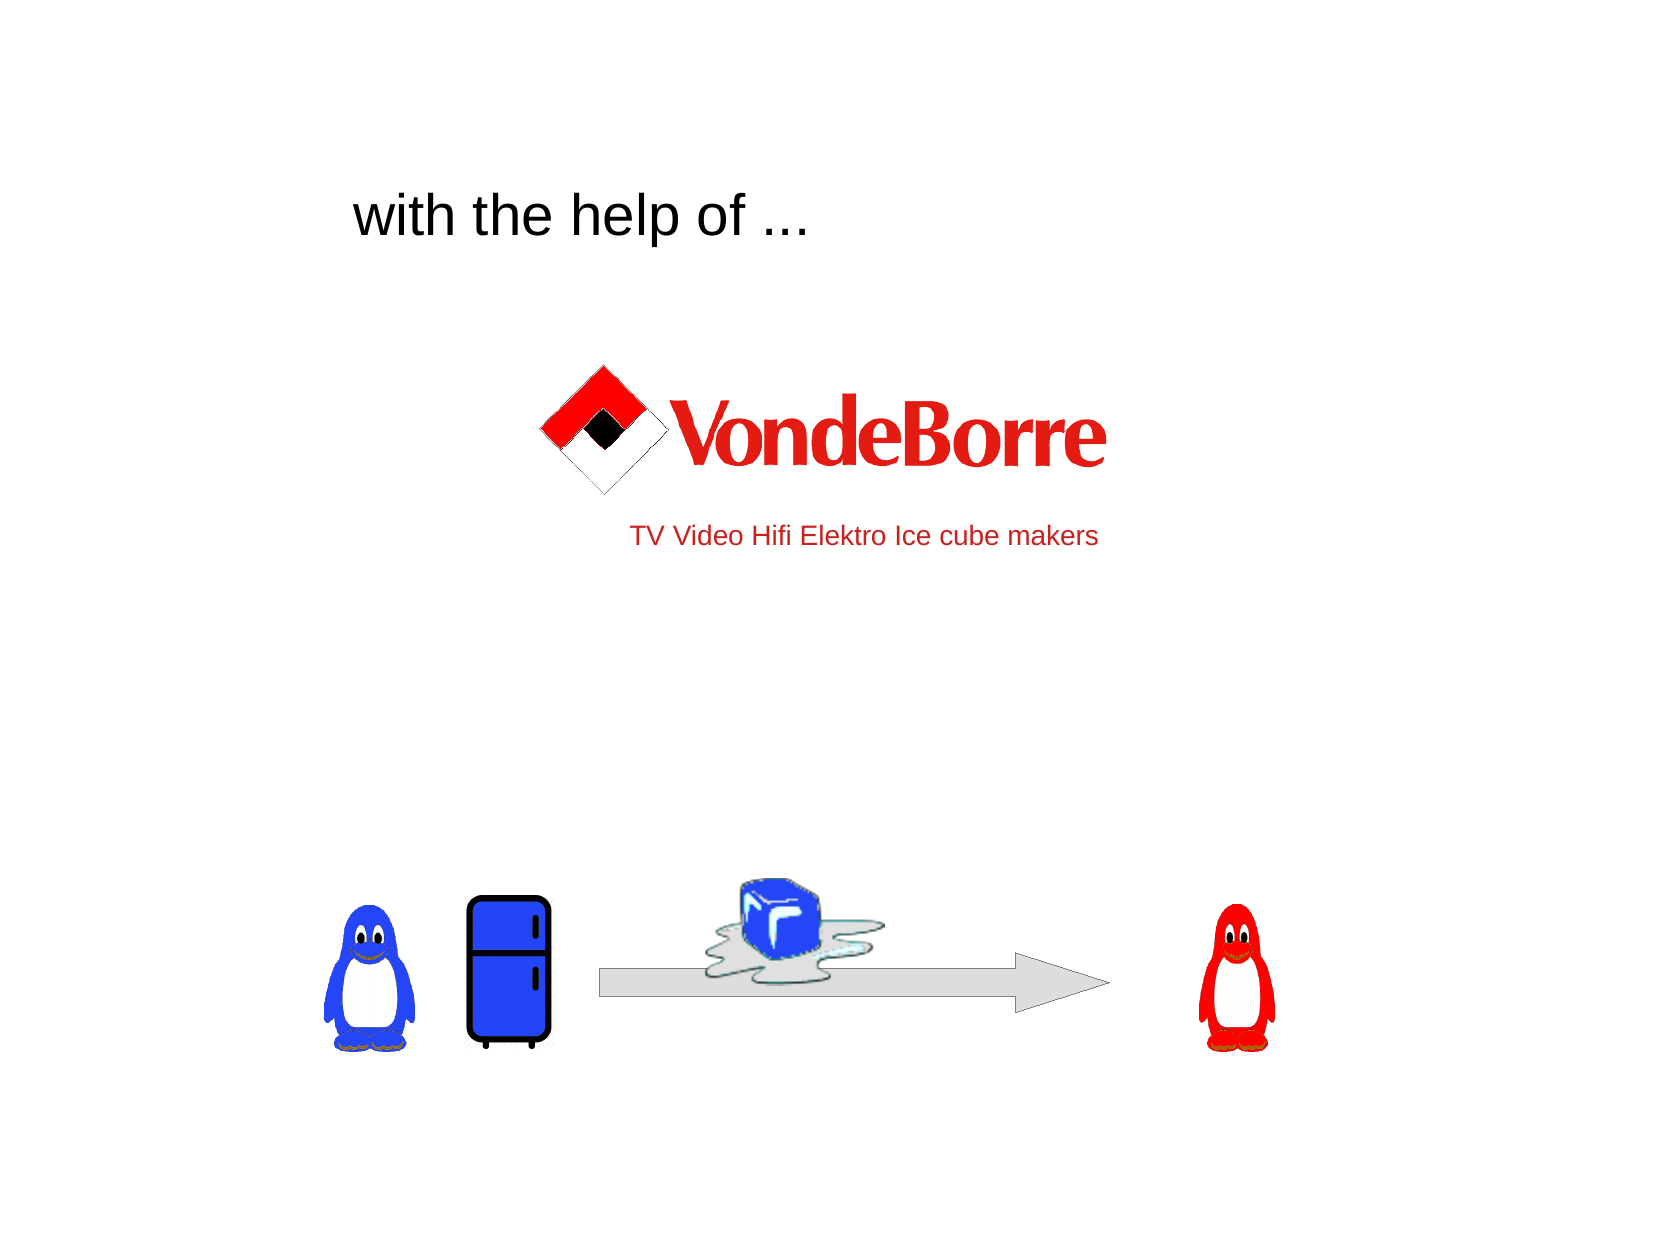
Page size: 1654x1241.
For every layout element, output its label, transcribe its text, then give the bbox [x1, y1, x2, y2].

picture [530, 359, 1110, 499]
text_box [599, 952, 1110, 1013]
text_box with the help of ... [159, 170, 1005, 380]
picture [1199, 904, 1275, 1054]
picture [704, 878, 886, 987]
picture [324, 905, 415, 1055]
picture [464, 895, 556, 1049]
text_box TV Video Hifi Elektro Ice cube makers [614, 509, 1254, 571]
